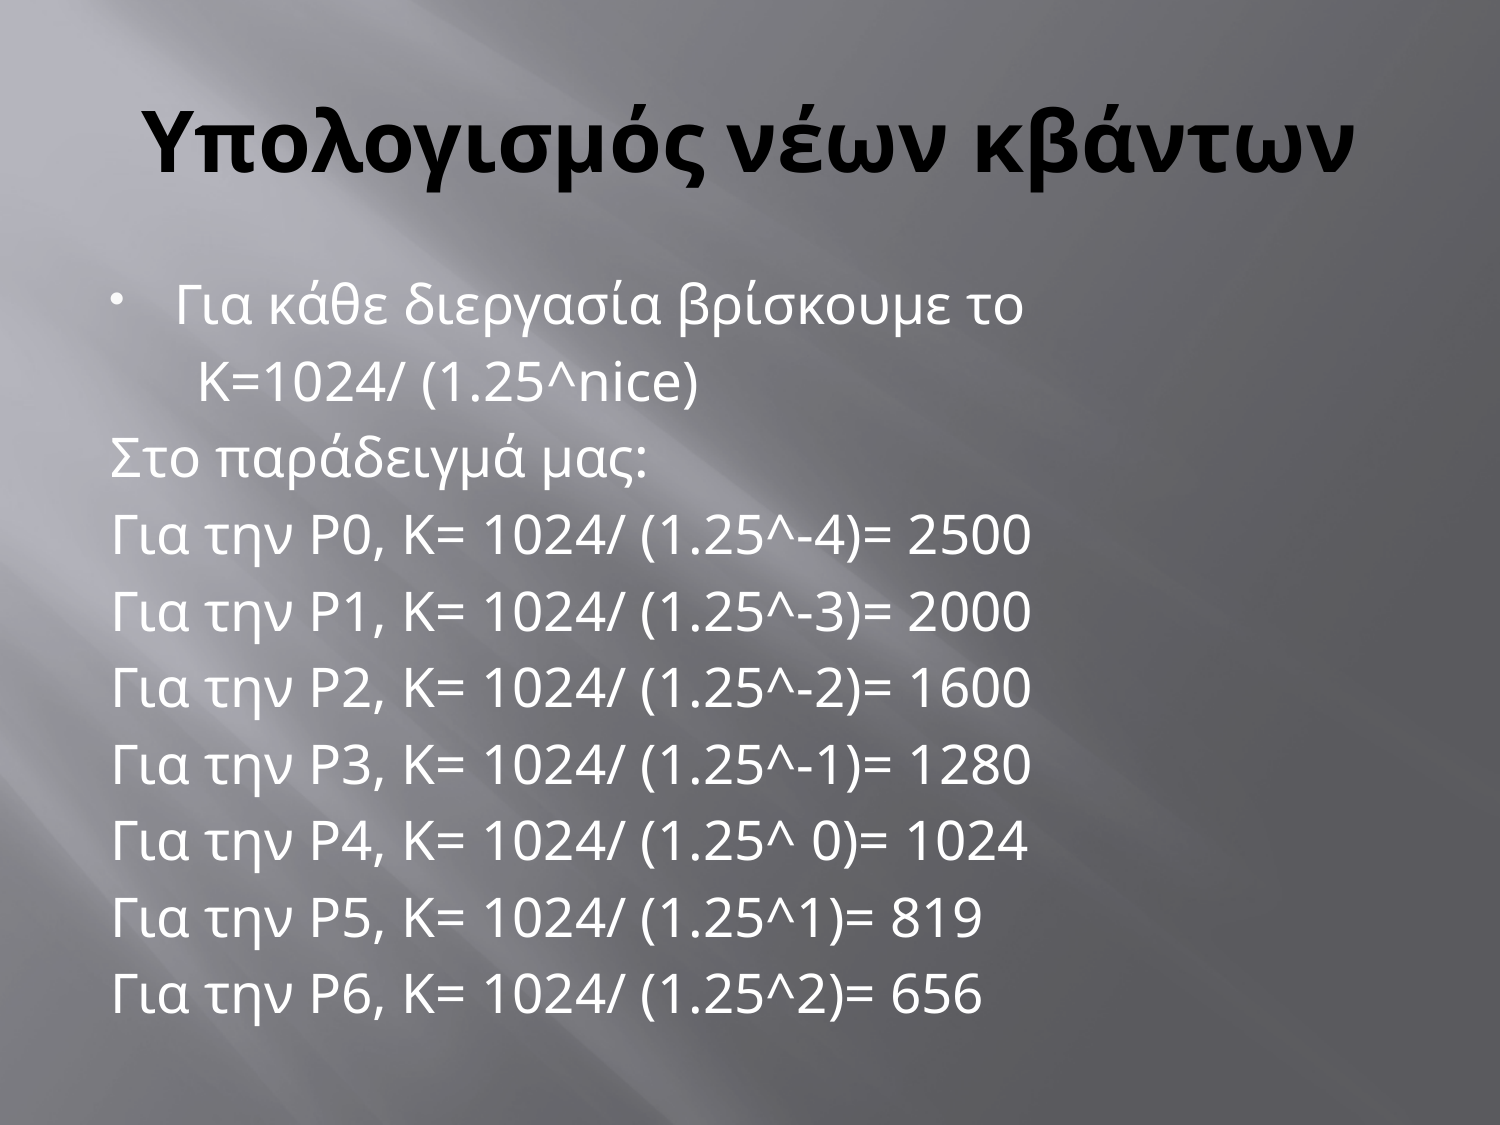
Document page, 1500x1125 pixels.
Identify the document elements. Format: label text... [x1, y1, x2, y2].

title Υπολογισμός νέων κβάντων [75, 45, 1425, 233]
list Για κάθε διεργασία βρίσκουμε το Κ=1024/ (1.25^nice) Στο παράδειγμά μας: Για την P0, Κ= 1024/ (1.25^-4)= 2500 Για την P1, Κ= 1024/ (1.25^-3)= 2000 Για την P2, Κ= 1024/ (1.25^-2)= 1600 Για την P3, Κ= 1024/ (1.25^-1)= 1280 Για την P4, Κ= 1024/ (1.25^ 0)= 1024 Για την P5, Κ= 1024/ (1.25^1)= 819 Για την P6, Κ= 1024/ (1.25^2)= 656 [75, 262, 1425, 1035]
